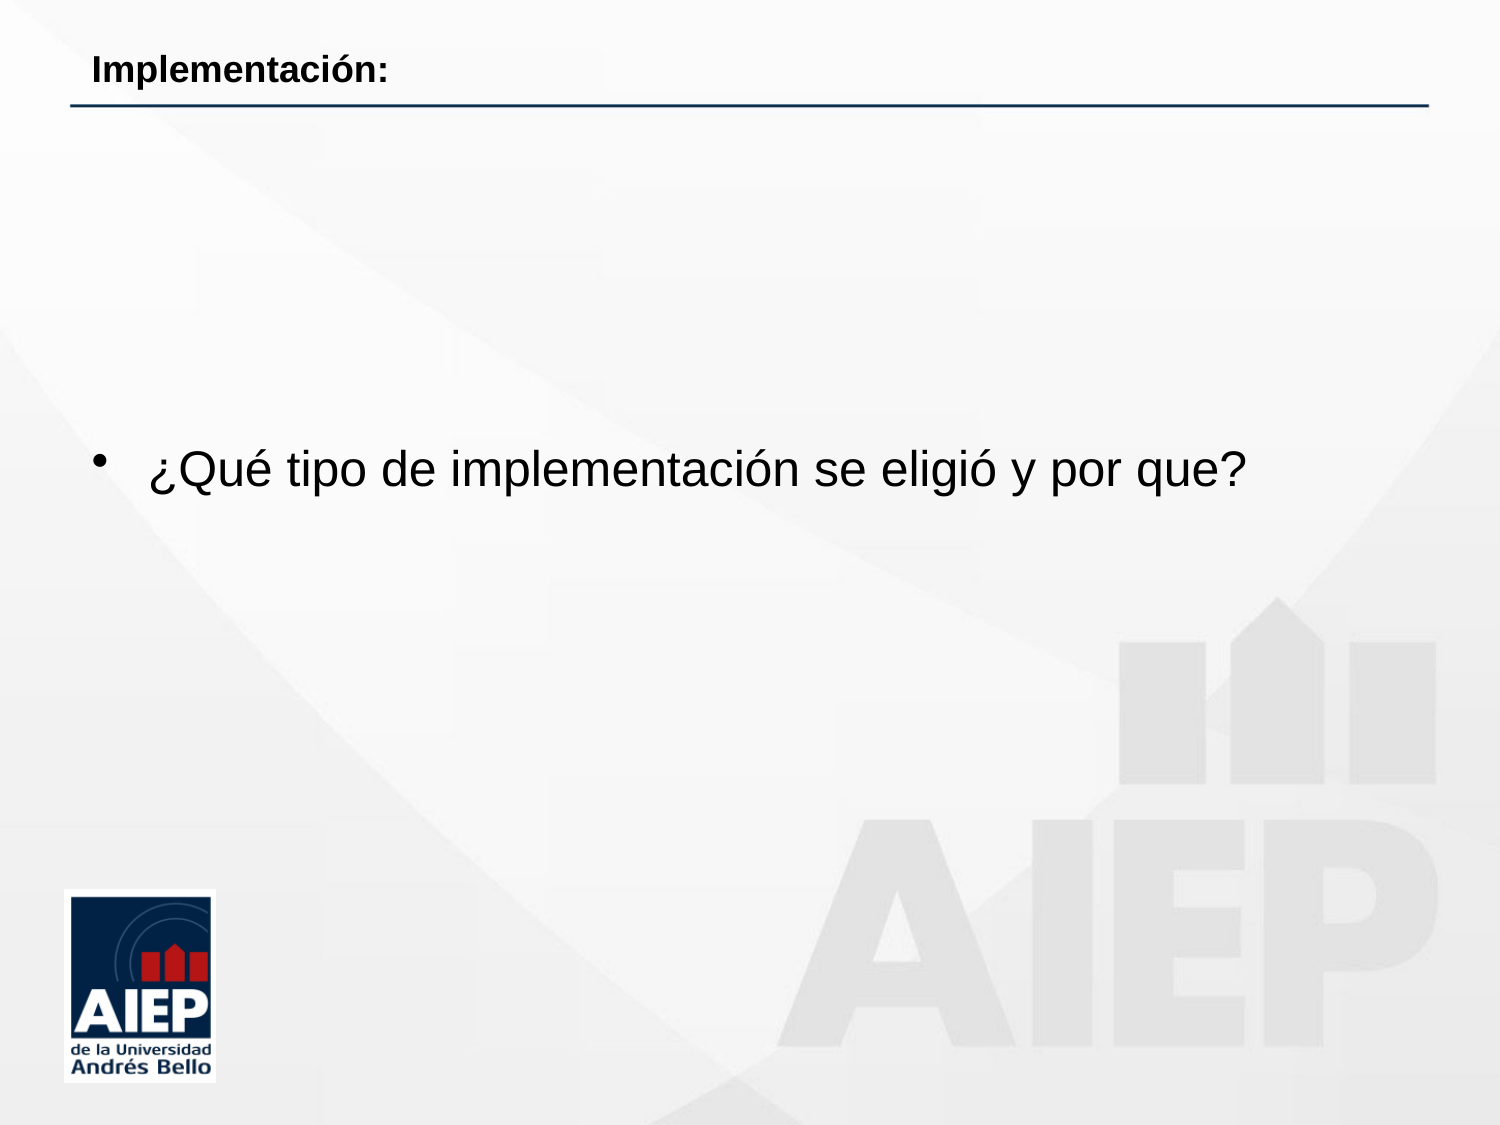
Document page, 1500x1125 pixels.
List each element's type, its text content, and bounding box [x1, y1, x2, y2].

title Implementación: [76, 30, 1188, 104]
list ¿Qué tipo de implementación se eligió y por que? [76, 148, 1306, 941]
picture [0, 0, 1500, 1125]
